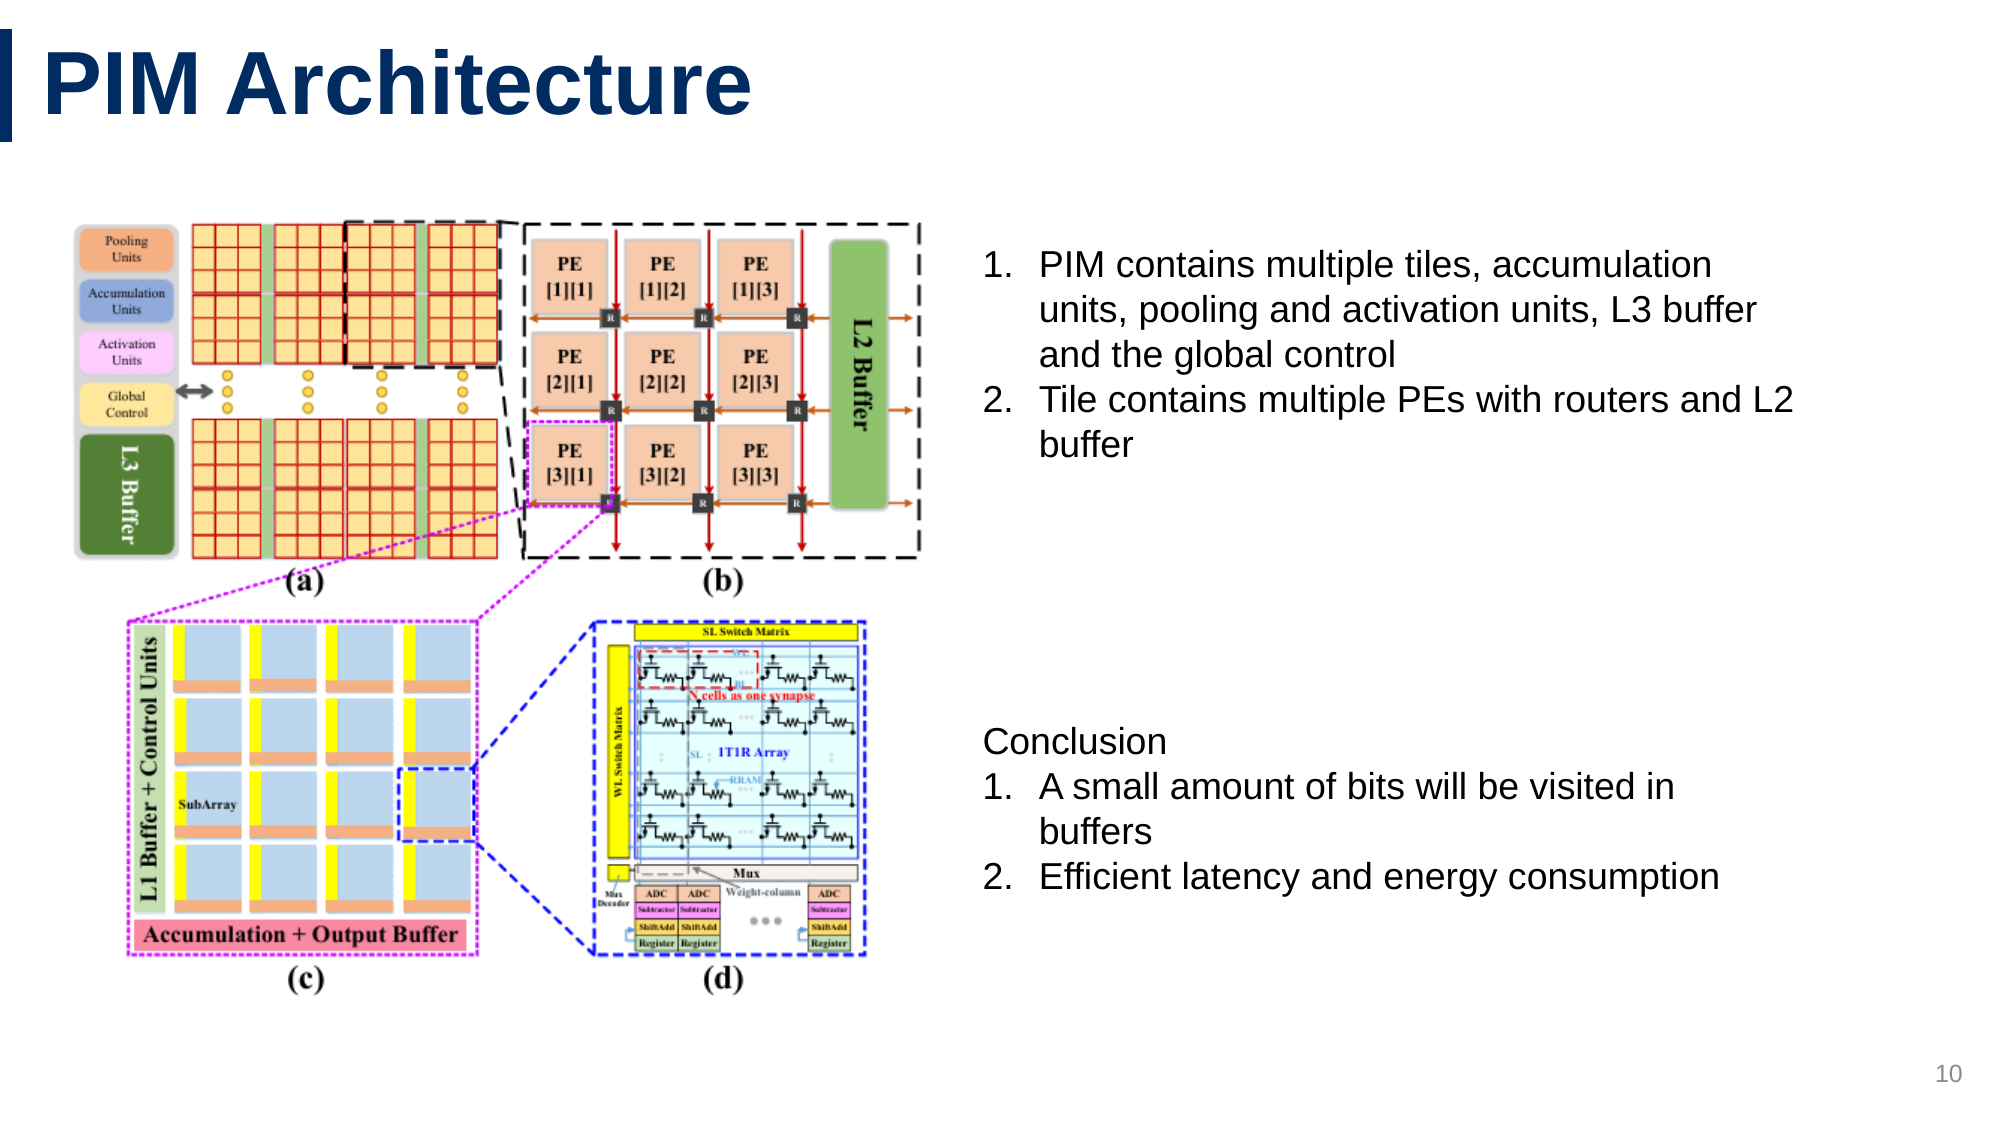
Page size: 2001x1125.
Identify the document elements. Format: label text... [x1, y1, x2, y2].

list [40, 205, 950, 1014]
slide_number 10 [1527, 1042, 1978, 1103]
text_box Conclusion A small amount of bits will be visited in buffers Efficient latency and energy consumption [967, 709, 1780, 905]
text_box PIM contains multiple tiles, accumulation units, pooling and activation units, L3 buffer and the global control Tile contains multiple PEs with routers and L2 buffer [967, 232, 1816, 472]
title PIM Architecture [27, 28, 2000, 142]
